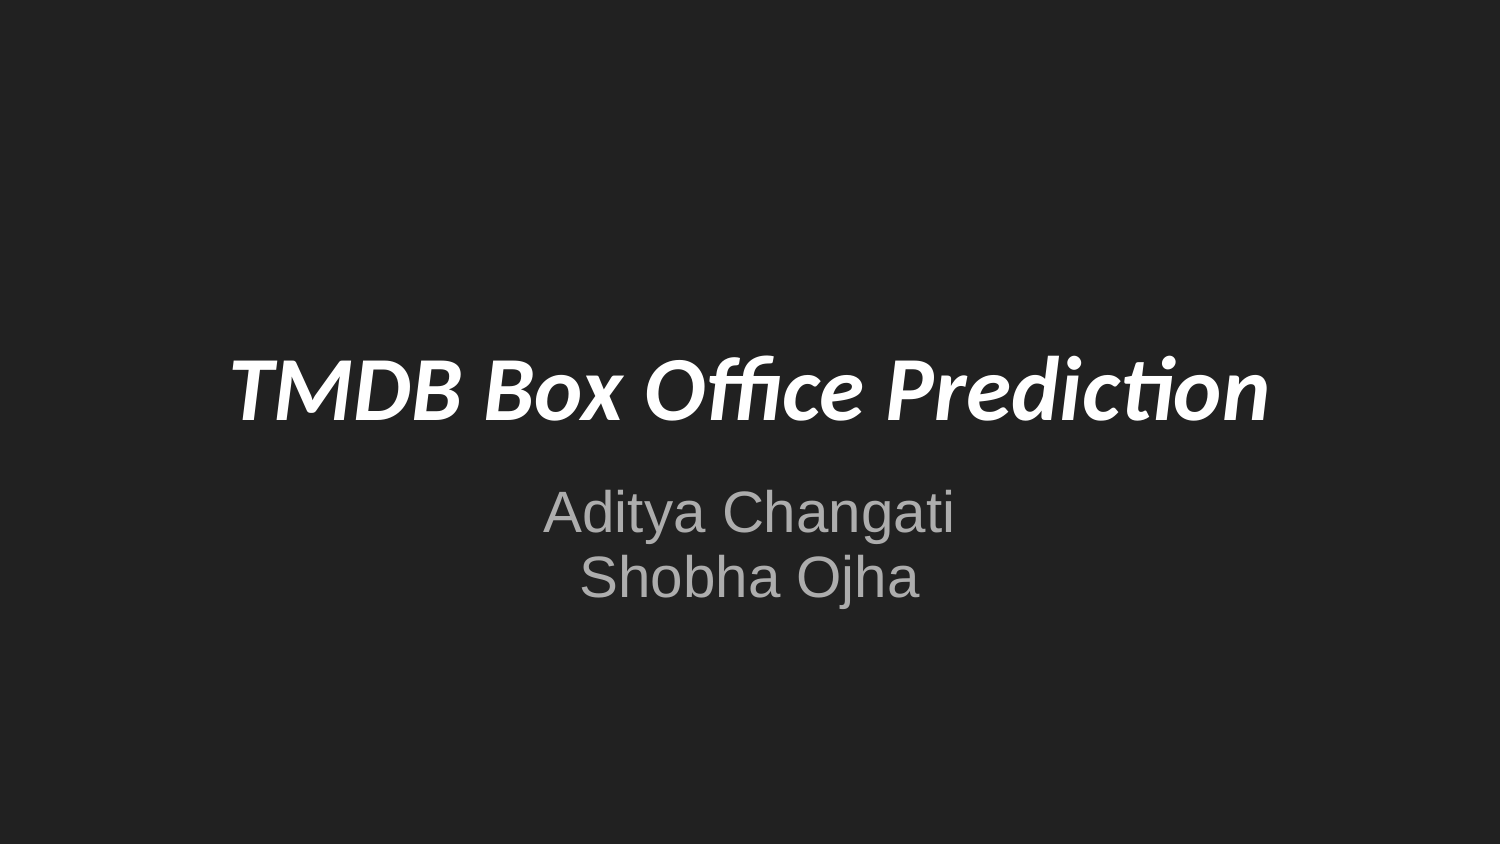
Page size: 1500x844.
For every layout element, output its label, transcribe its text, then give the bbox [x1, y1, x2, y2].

subtitle Aditya Changati Shobha Ojha [51, 464, 1449, 640]
title TMDB Box Office Prediction [51, 122, 1449, 459]
